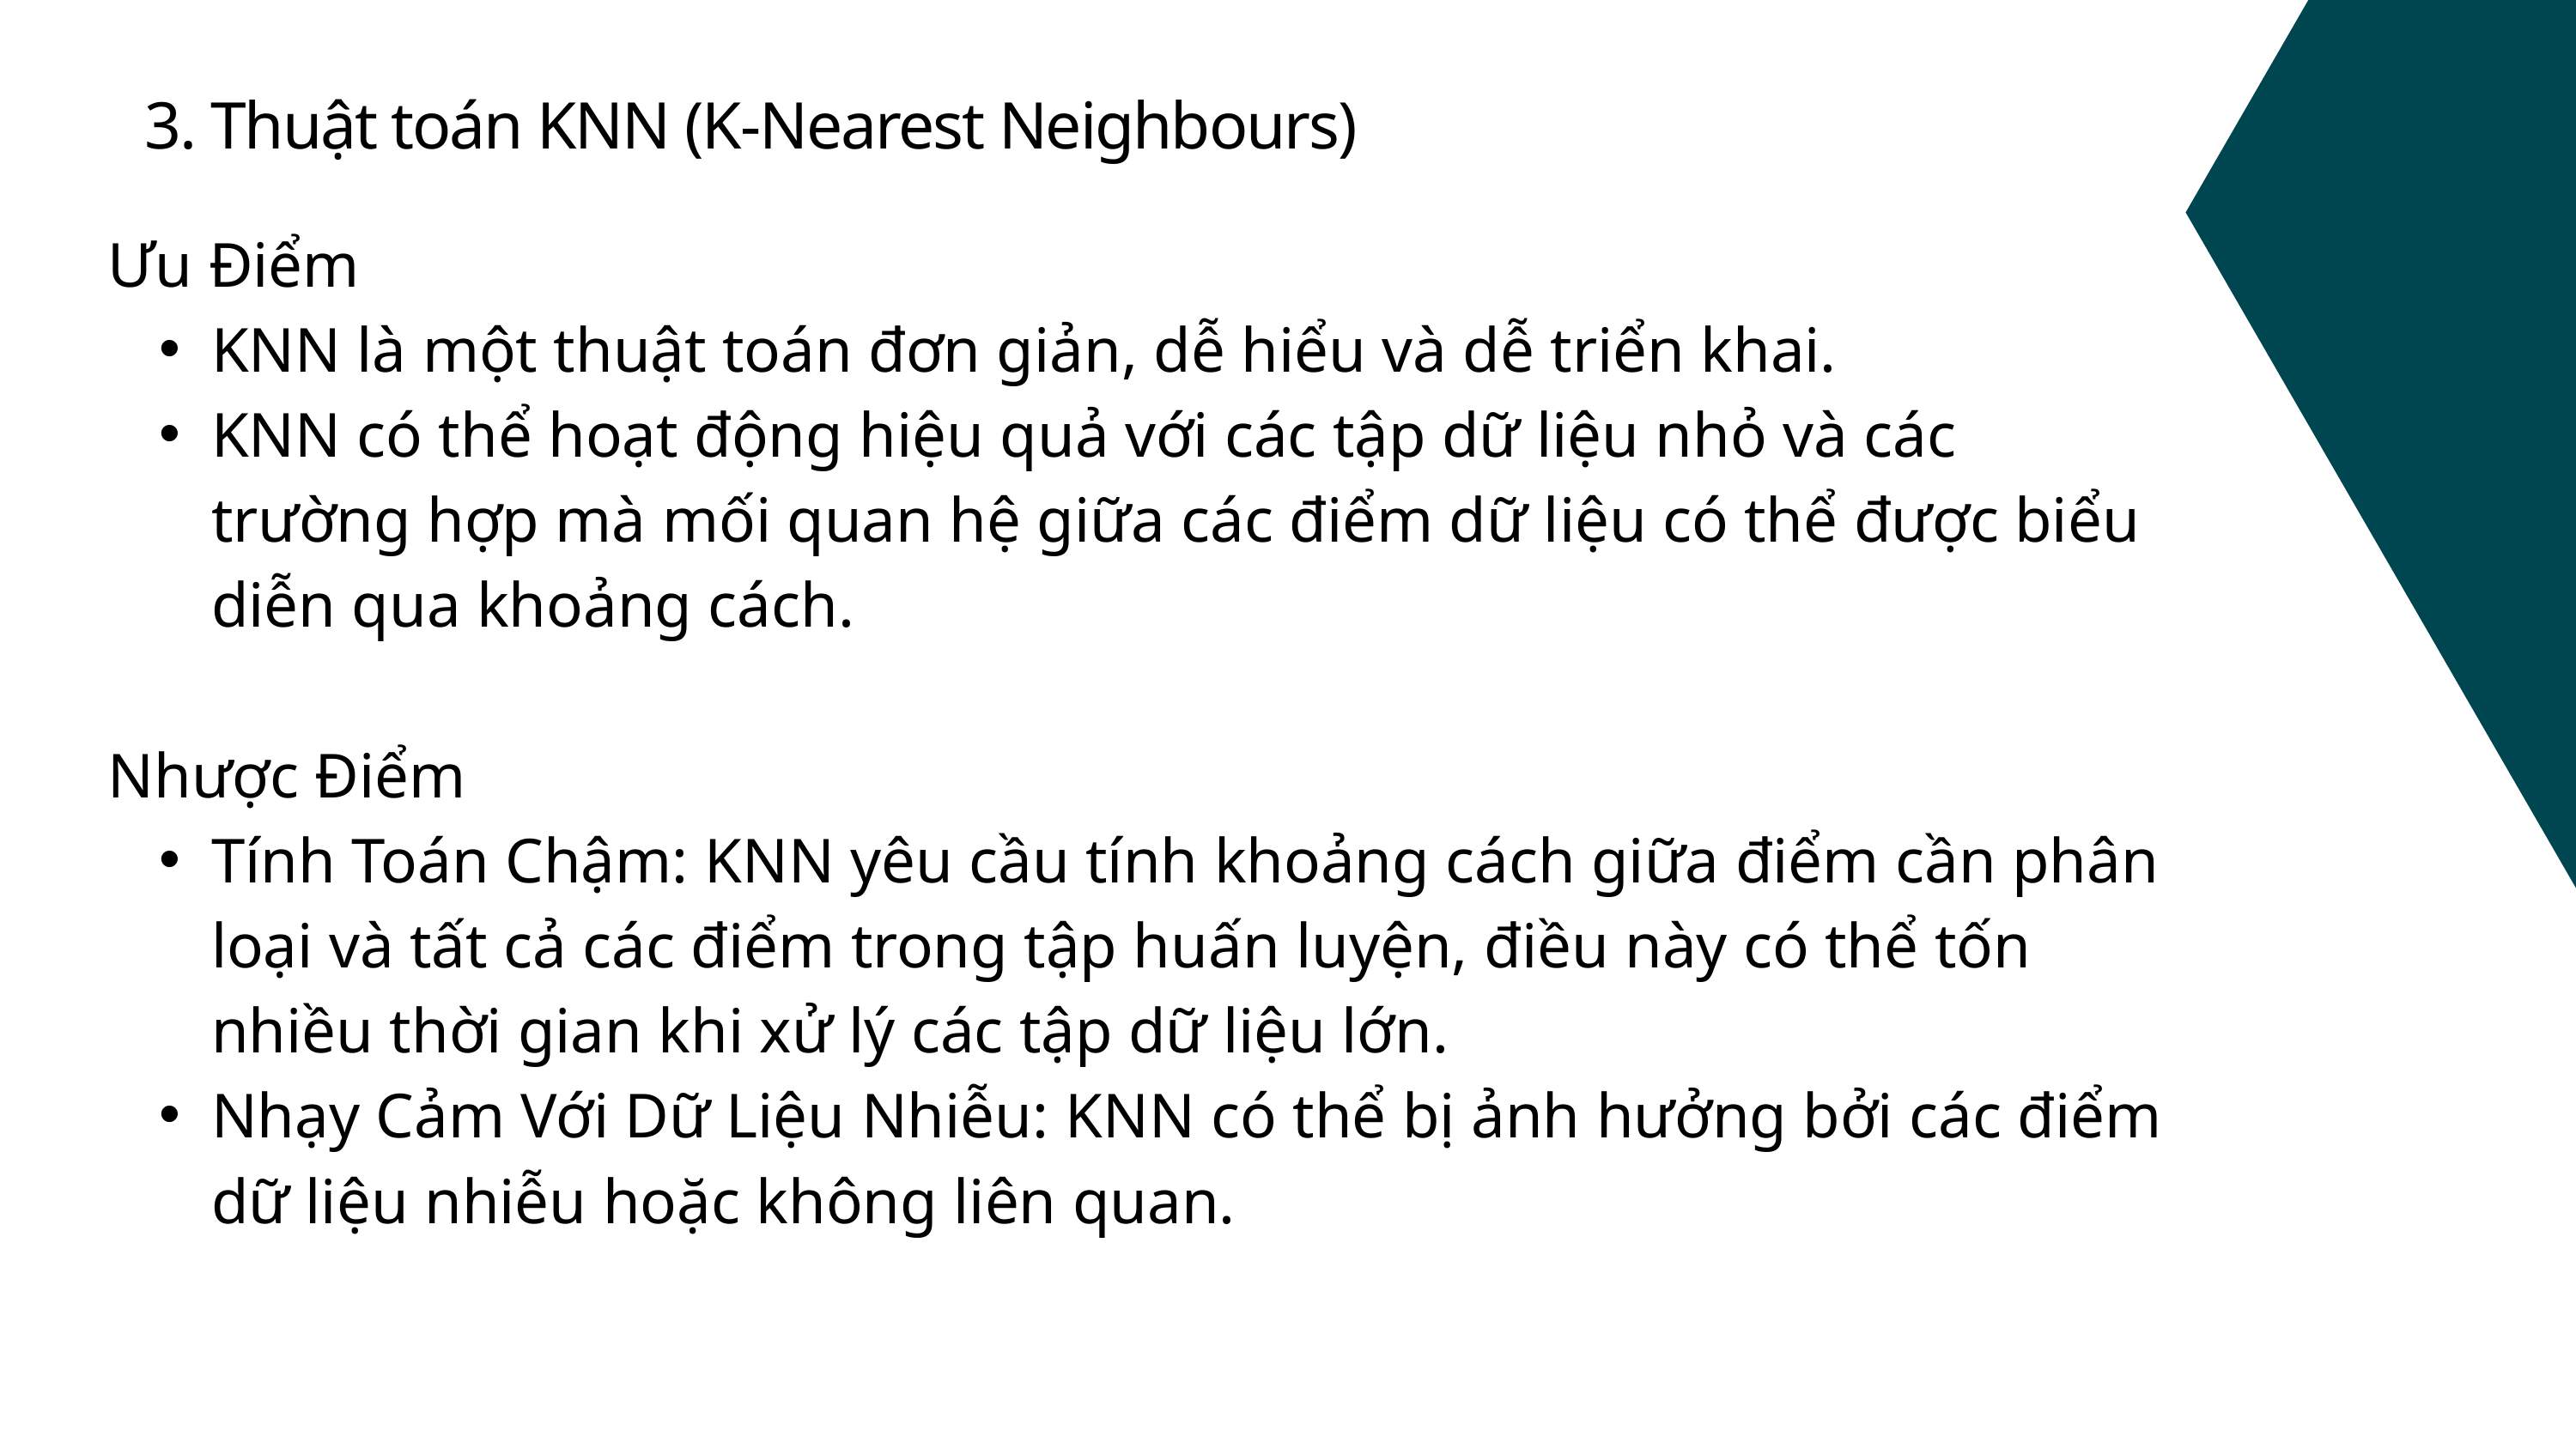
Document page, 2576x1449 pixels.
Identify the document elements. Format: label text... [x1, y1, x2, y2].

text_box Ưu Điểm KNN là một thuật toán đơn giản, dễ hiểu và dễ triển khai. KNN có thể hoạt động hiệu quả với các tập dữ liệu nhỏ và các trường hợp mà mối quan hệ giữa các điểm dữ liệu có thể được biểu diễn qua khoảng cách. Nhược Điểm Tính Toán Chậm: KNN yêu cầu tính khoảng cách giữa điểm cần phân loại và tất cả các điểm trong tập huấn luyện, điều này có thể tốn nhiều thời gian khi xử lý các tập dữ liệu lớn. Nhạy Cảm Với Dữ Liệu Nhiễu: KNN có thể bị ảnh hưởng bởi các điểm dữ liệu nhiễu hoặc không liên quan. [107, 214, 2173, 1235]
text_box 3. Thuật toán KNN (K-Nearest Neighbours) [144, 77, 2136, 162]
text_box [2185, 0, 2576, 1008]
